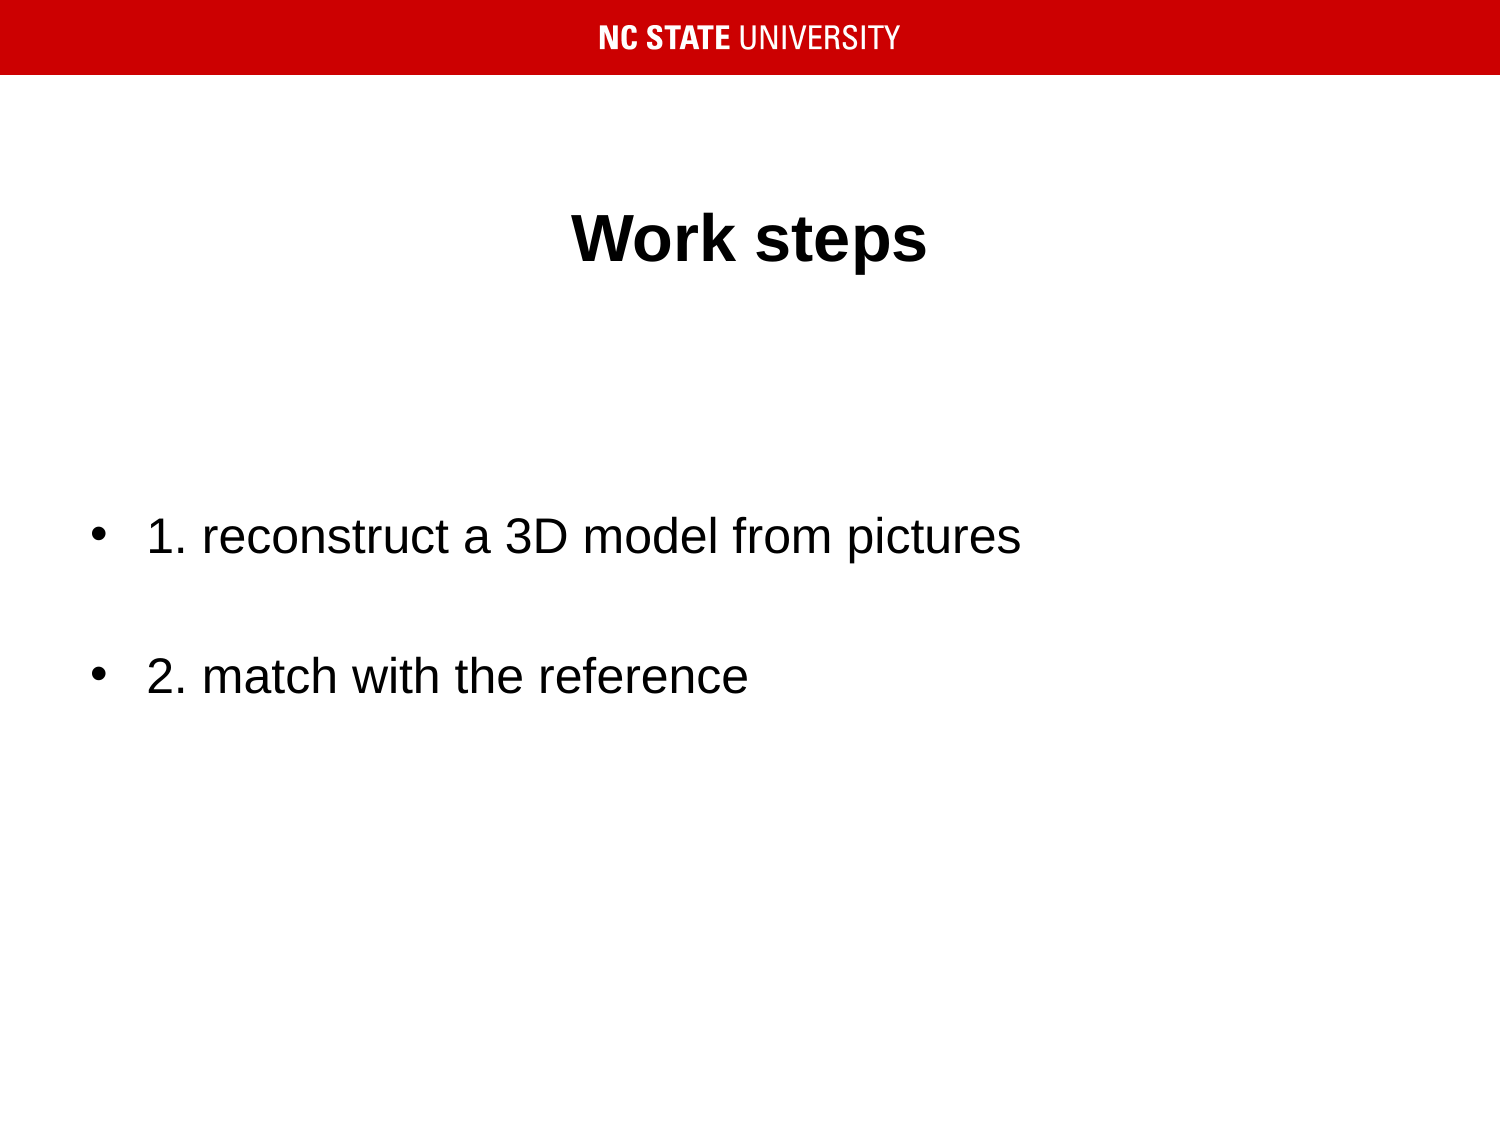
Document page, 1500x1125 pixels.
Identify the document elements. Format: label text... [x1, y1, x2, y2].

title Work steps [75, 147, 1425, 323]
list 1. reconstruct a 3D model from pictures 2. match with the reference [75, 495, 1425, 1005]
picture [0, 0, 1500, 75]
